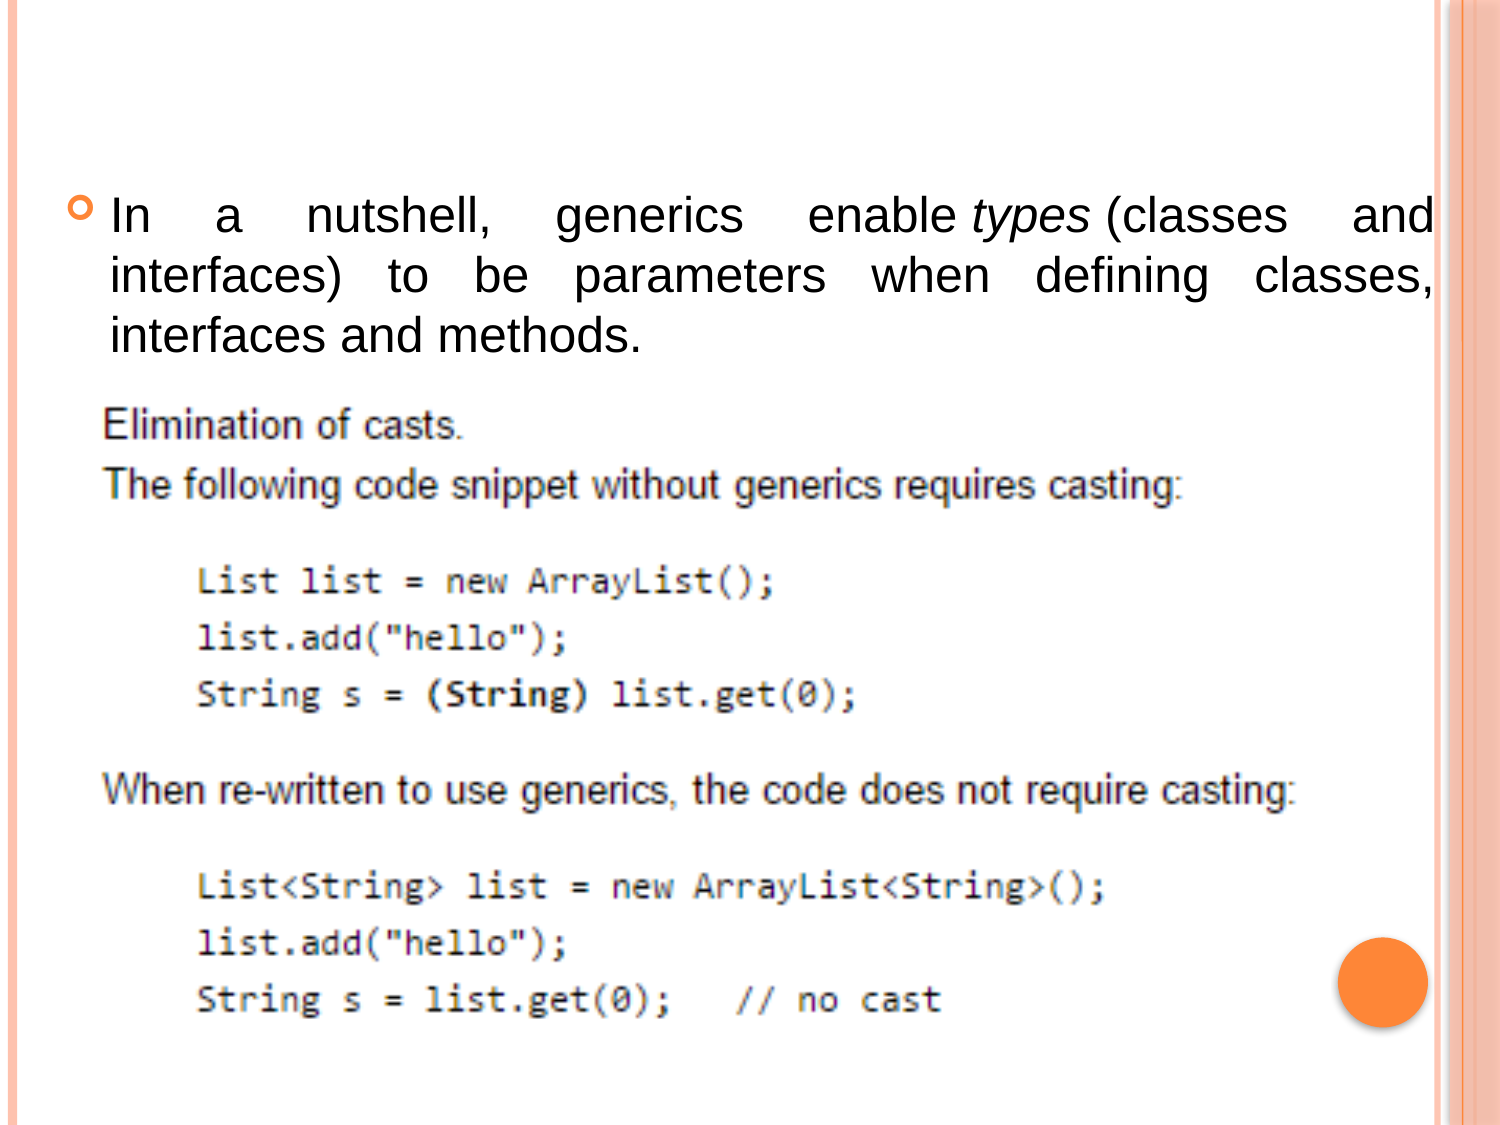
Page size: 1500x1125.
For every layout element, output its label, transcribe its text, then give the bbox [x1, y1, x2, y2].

list In a nutshell, generics enable types (classes and interfaces) to be parameters when defining classes, interfaces and methods. [50, 174, 1450, 1088]
picture [74, 396, 1332, 1063]
